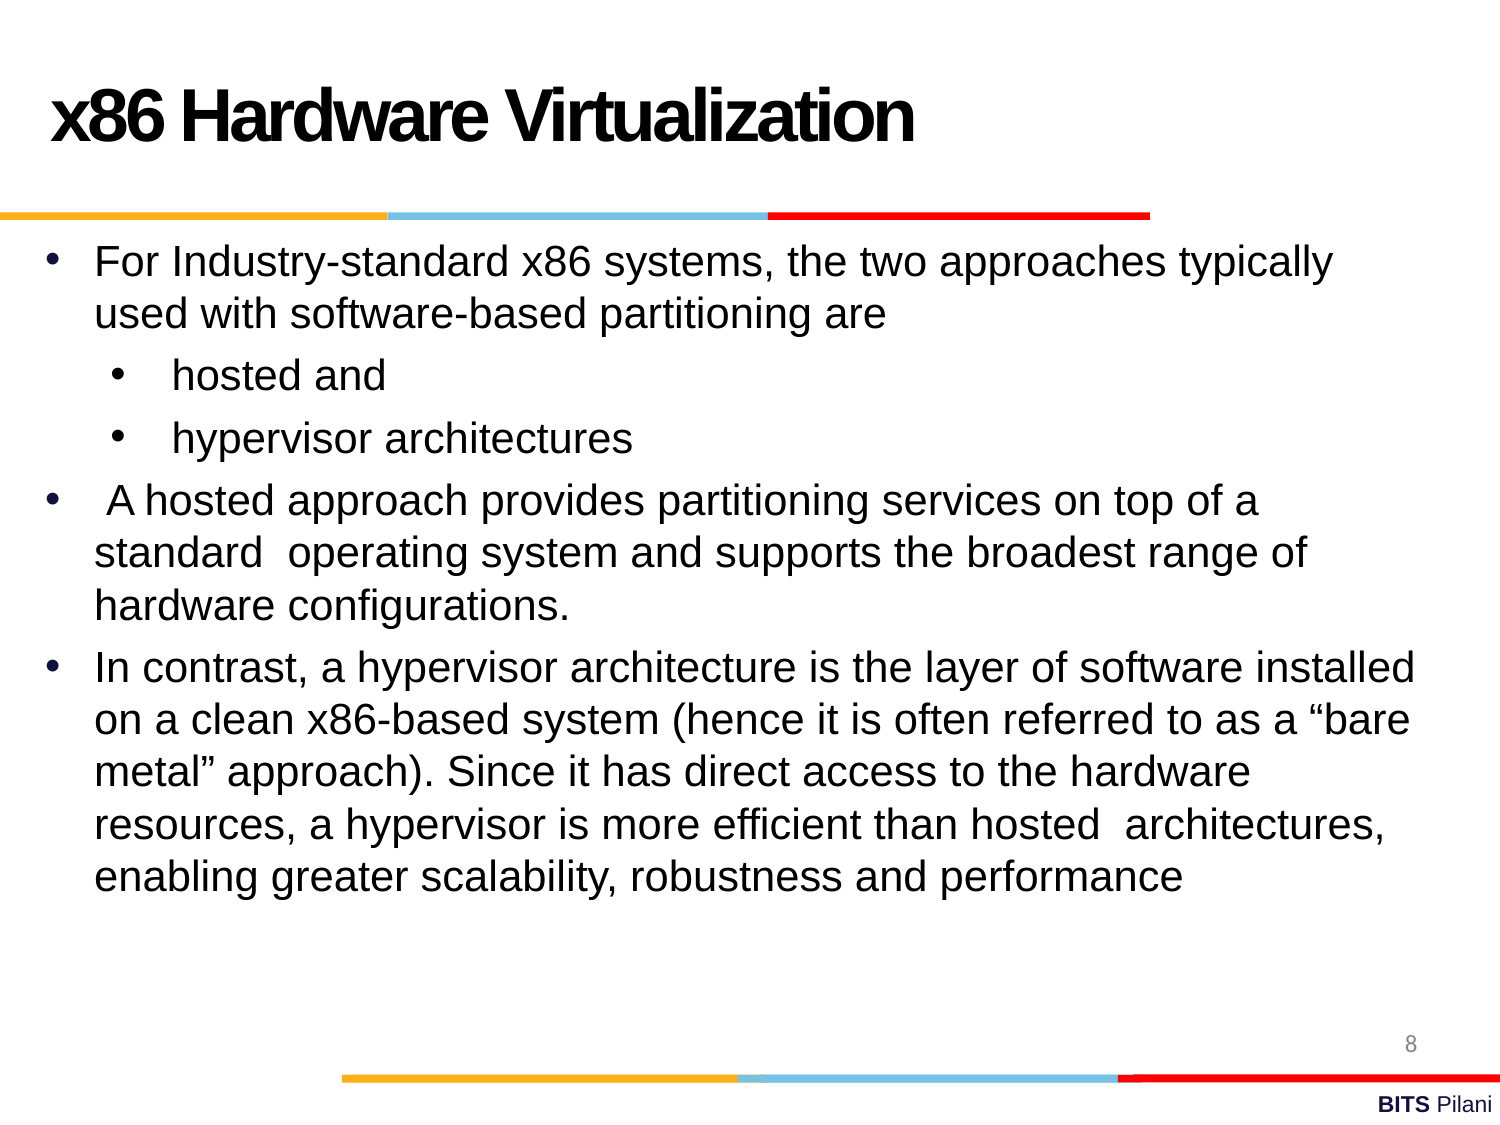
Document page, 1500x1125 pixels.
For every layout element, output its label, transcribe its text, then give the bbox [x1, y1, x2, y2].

text_box x86 Hardware Virtualization [49, 24, 1088, 213]
slide_number 8 [1074, 1011, 1426, 1074]
list For Industry-standard x86 systems, the two approaches typically used with software-based partitioning are hosted and hypervisor architectures A hosted approach provides partitioning services on top of a standard operating system and supports the broadest range of hardware configurations. In contrast, a hypervisor architecture is the layer of software installed on a clean x86-based system (hence it is often referred to as a “bare metal” approach). Since it has direct access to the hardware resources, a hypervisor is more efficient than hosted architectures, enabling greater scalability, robustness and performance [36, 224, 1438, 968]
